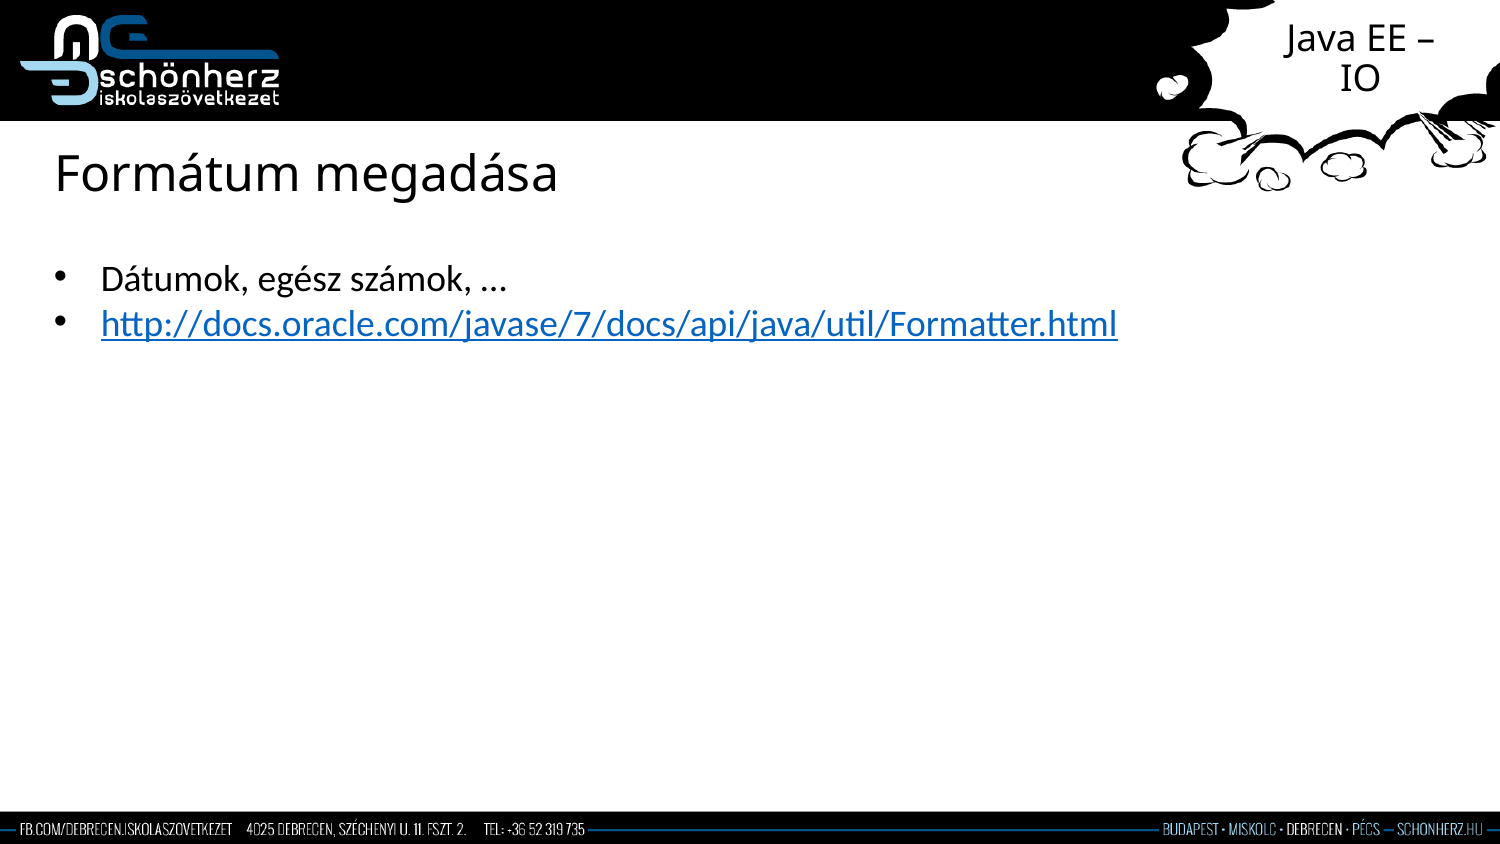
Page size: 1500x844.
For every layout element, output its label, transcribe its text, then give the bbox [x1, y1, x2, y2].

subtitle Formátum megadása [39, 140, 1455, 213]
picture [0, 0, 1500, 844]
title Java EE – IO [1233, 11, 1488, 107]
text_box Dátumok, egész számok, … http://docs.oracle.com/javase/7/docs/api/java/util/Formatter.html [39, 246, 1455, 351]
